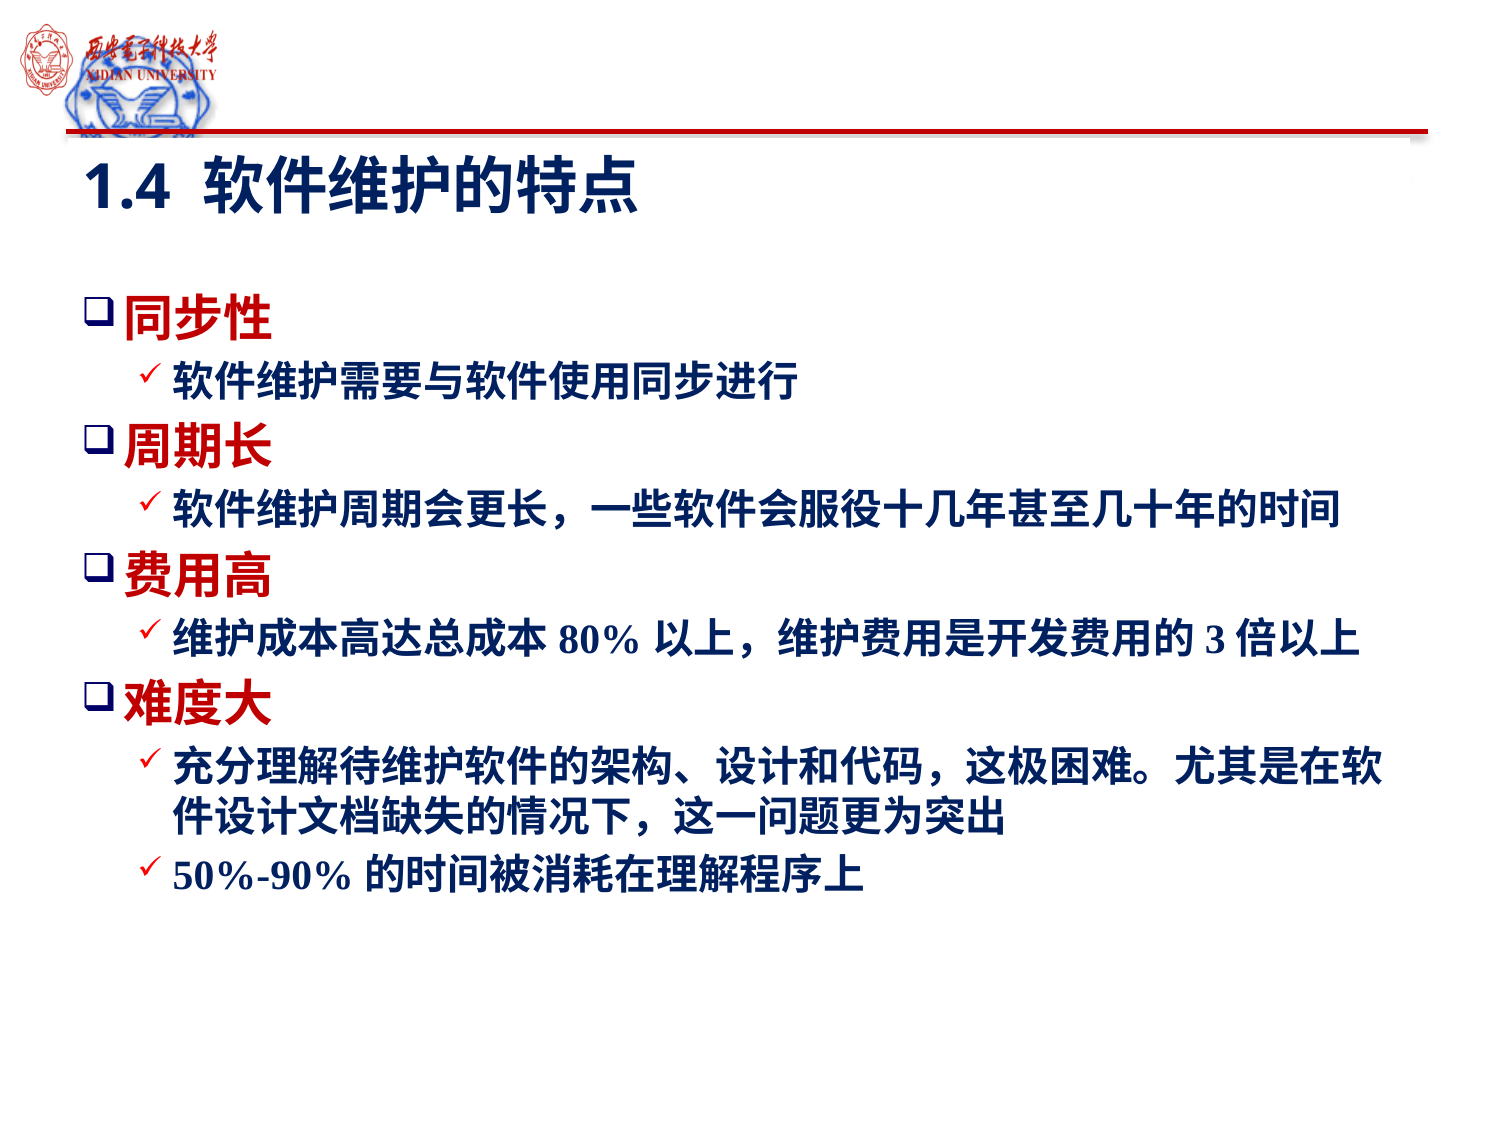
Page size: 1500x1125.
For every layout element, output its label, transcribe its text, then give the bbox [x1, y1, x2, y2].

title 1.4 软件维护的特点 [67, 137, 1411, 229]
list 同步性 软件维护需要与软件使用同步进行 周期长 软件维护周期会更长，一些软件会服役十几年甚至几十年的时间 费用高 维护成本高达总成本80%以上，维护费用是开发费用的3倍以上 难度大 充分理解待维护软件的架构、设计和代码，这极困难。尤其是在软件设计文档缺失的情况下，这一问题更为突出 50%-90%的时间被消耗在理解程序上 [66, 278, 1411, 900]
picture [19, 21, 225, 172]
